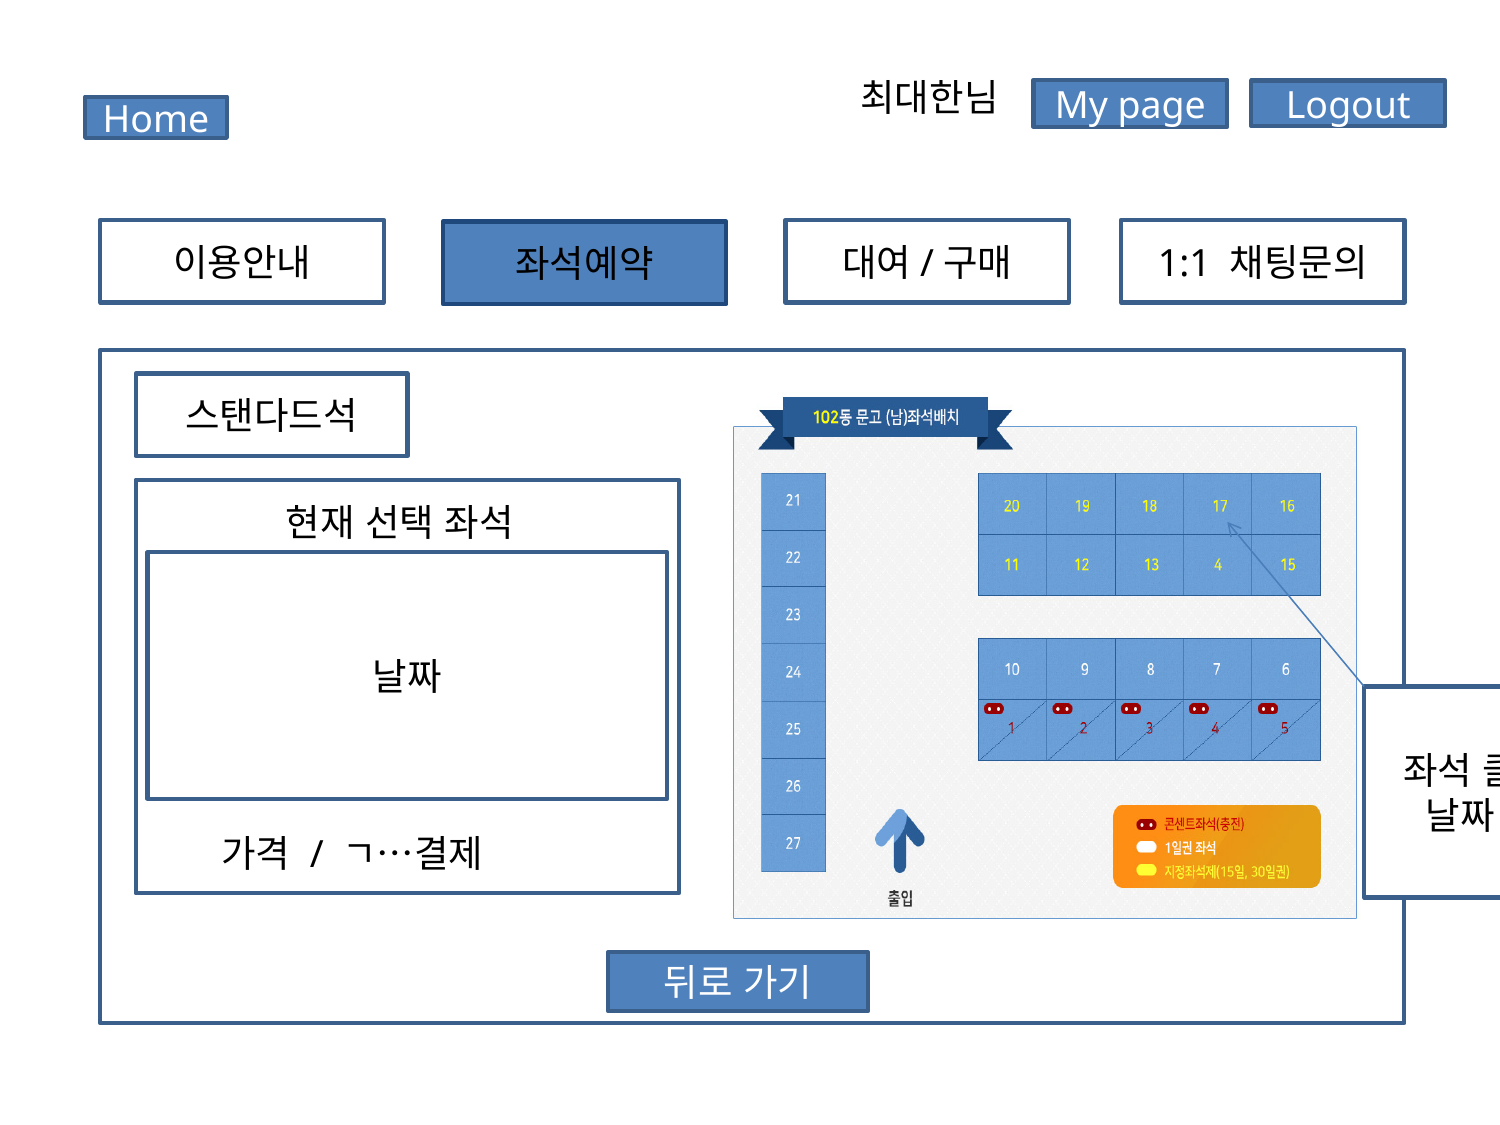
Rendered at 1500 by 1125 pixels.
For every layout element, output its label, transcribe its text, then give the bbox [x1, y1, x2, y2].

text_box 최대한님 [845, 66, 1034, 127]
text_box My page [1031, 78, 1229, 129]
text_box 현재 선택 좌석 [270, 491, 708, 552]
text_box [1227, 521, 1365, 687]
text_box 1:1 채팅문의 [1119, 218, 1407, 305]
text_box 스탠다드석 [134, 371, 410, 458]
text_box 대여/구매 [783, 218, 1071, 305]
picture [714, 385, 1377, 941]
text_box 가격 / ㄱ…결제 [206, 822, 621, 882]
text_box [134, 478, 681, 895]
text_box 날짜 [145, 550, 669, 801]
text_box 이용안내 [98, 218, 386, 305]
text_box 뒤로 가기 [606, 950, 870, 1013]
text_box 좌석 클릭 시 날짜 선택 [1382, 684, 1500, 900]
text_box 좌석예약 [441, 219, 728, 306]
text_box Home [83, 95, 229, 140]
text_box Logout [1249, 78, 1447, 128]
text_box [98, 348, 1406, 1025]
